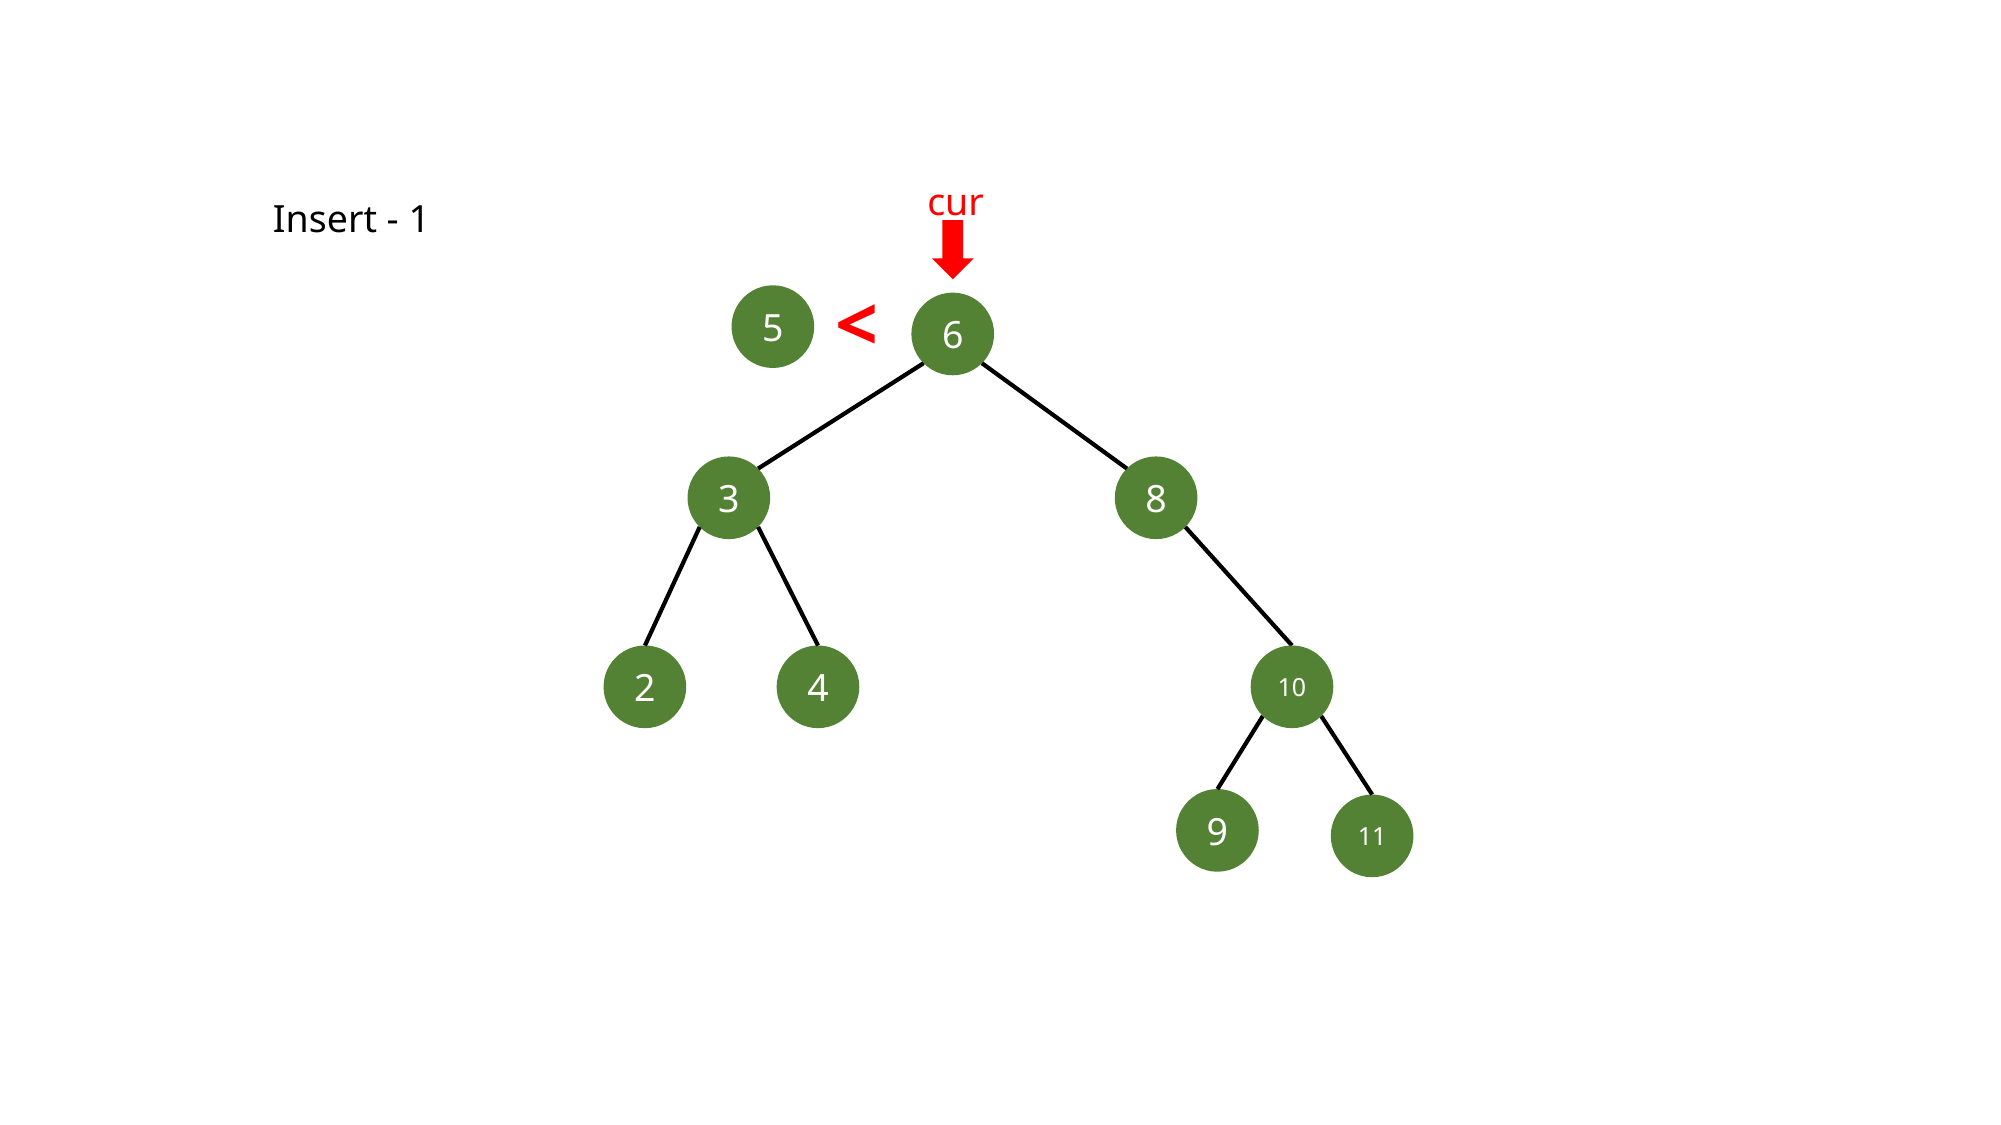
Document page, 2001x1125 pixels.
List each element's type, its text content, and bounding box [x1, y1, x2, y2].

text_box 6 [910, 291, 996, 377]
text_box < [821, 269, 894, 363]
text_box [1185, 527, 1292, 646]
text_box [1321, 716, 1373, 795]
text_box 2 [602, 644, 688, 730]
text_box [758, 363, 924, 469]
text_box Insert - 1 [258, 187, 446, 247]
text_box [644, 527, 700, 646]
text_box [913, 170, 998, 280]
text_box 11 [1329, 793, 1415, 879]
text_box 5 [730, 284, 816, 367]
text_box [1217, 716, 1263, 790]
text_box 8 [1113, 455, 1199, 541]
text_box 4 [775, 644, 861, 730]
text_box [981, 363, 1127, 469]
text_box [758, 527, 818, 646]
text_box 10 [1249, 644, 1335, 730]
text_box 9 [1175, 788, 1260, 873]
text_box 3 [686, 455, 772, 541]
